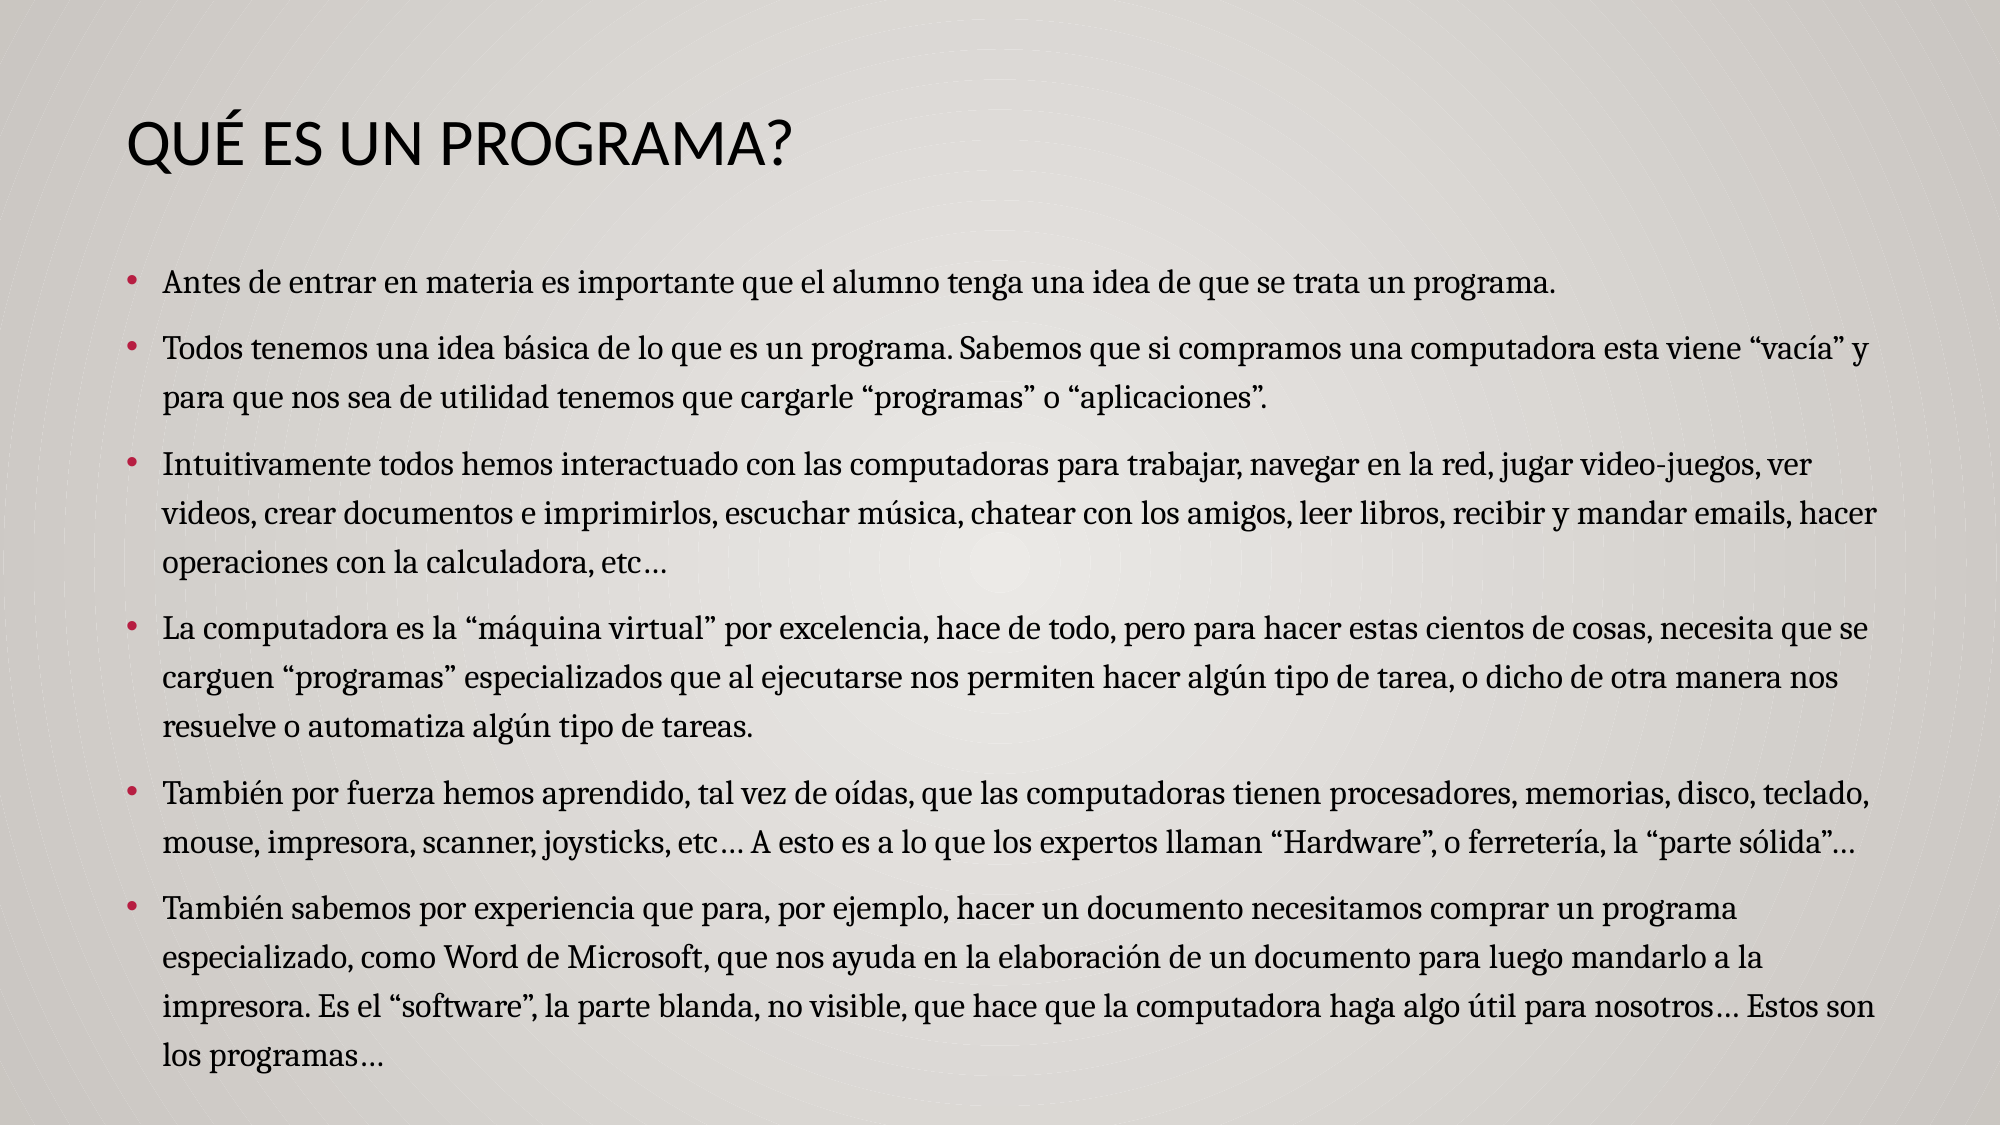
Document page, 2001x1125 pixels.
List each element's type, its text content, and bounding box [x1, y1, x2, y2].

list Antes de entrar en materia es importante que el alumno tenga una idea de que se trata un programa. Todos tenemos una idea básica de lo que es un programa. Sabemos que si compramos una computadora esta viene “vacía” y para que nos sea de utilidad tenemos que cargarle “programas” o “aplicaciones”. Intuitivamente todos hemos interactuado con las computadoras para trabajar, navegar en la red, jugar video-juegos, ver videos, crear documentos e imprimirlos, escuchar música, chatear con los amigos, leer libros, recibir y mandar emails, hacer operaciones con la calculadora, etc… La computadora es la “máquina virtual” por excelencia, hace de todo, pero para hacer estas cientos de cosas, necesita que se carguen “programas” especializados que al ejecutarse nos permiten hacer algún tipo de tarea, o dicho de otra manera nos resuelve o automatiza algún tipo de tareas. También por fuerza hemos aprendido, tal vez de oídas, que las computadoras tienen procesadores, memorias, disco, teclado, mouse, impresora, scanner, joysticks, etc… A esto es a lo que los expertos llaman “Hardware”, o ferretería, la “parte sólida”… También sabemos por experiencia que para, por ejemplo, hacer un documento necesitamos comprar un programa especializado, como Word de Microsoft, que nos ayuda en la elaboración de un documento para luego mandarlo a la impresora. Es el “software”, la parte blanda, no visible, que hace que la computadora haga algo útil para nosotros… Estos son los programas… [111, 243, 1900, 1093]
title Qué es un programa? [111, 99, 1522, 223]
